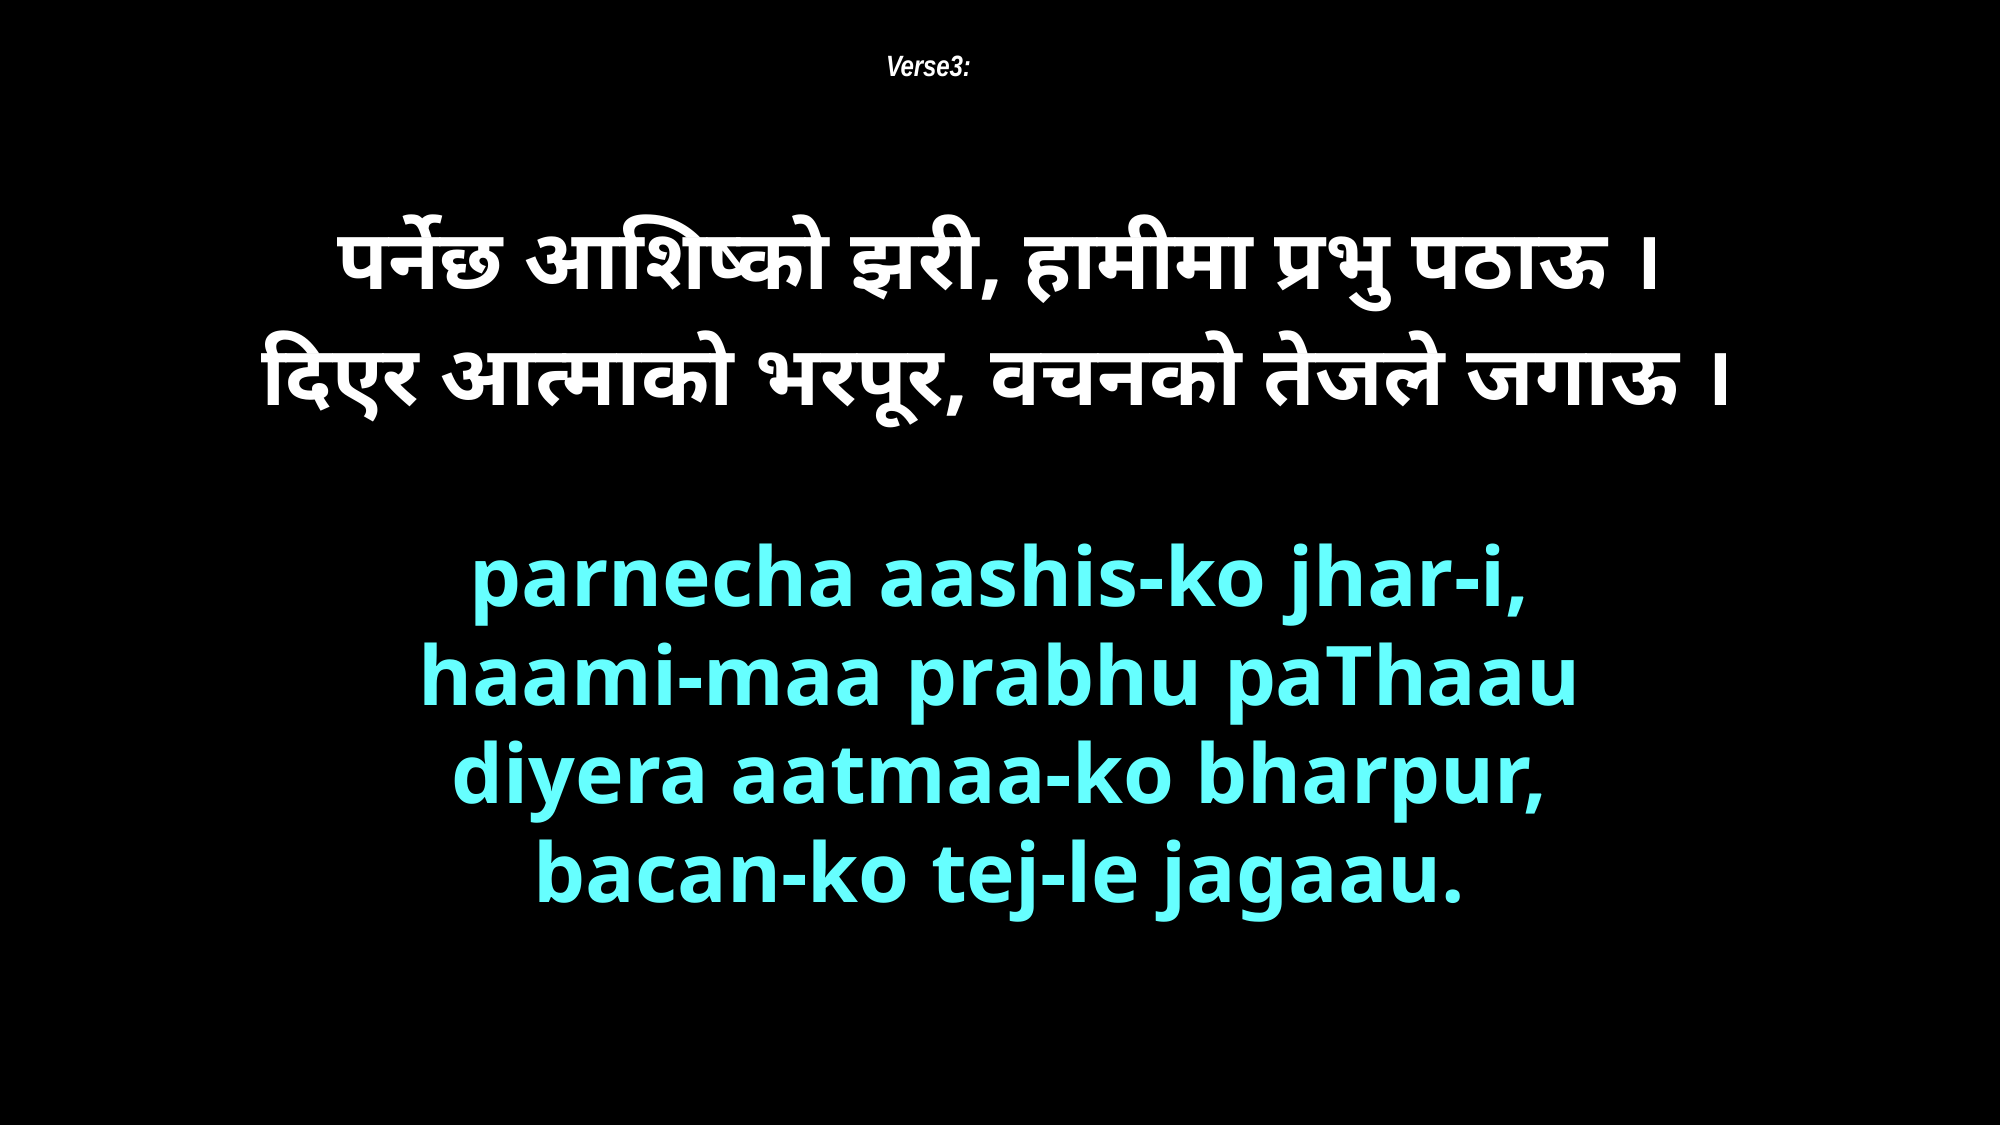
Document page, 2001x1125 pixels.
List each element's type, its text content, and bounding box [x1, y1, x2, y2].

text_box Verse3: [880, 40, 978, 88]
text_box पर्नेछ आशिष्को झरी, हामीमा प्रभु पठाऊ । दिएर आत्माको भरपूर, वचनको तेजले जगाऊ । parnecha aashis-ko jhar-i, haami-maa prabhu paThaau diyera aatmaa-ko bharpur, bacan-ko tej-le jagaau. [233, 200, 1767, 925]
